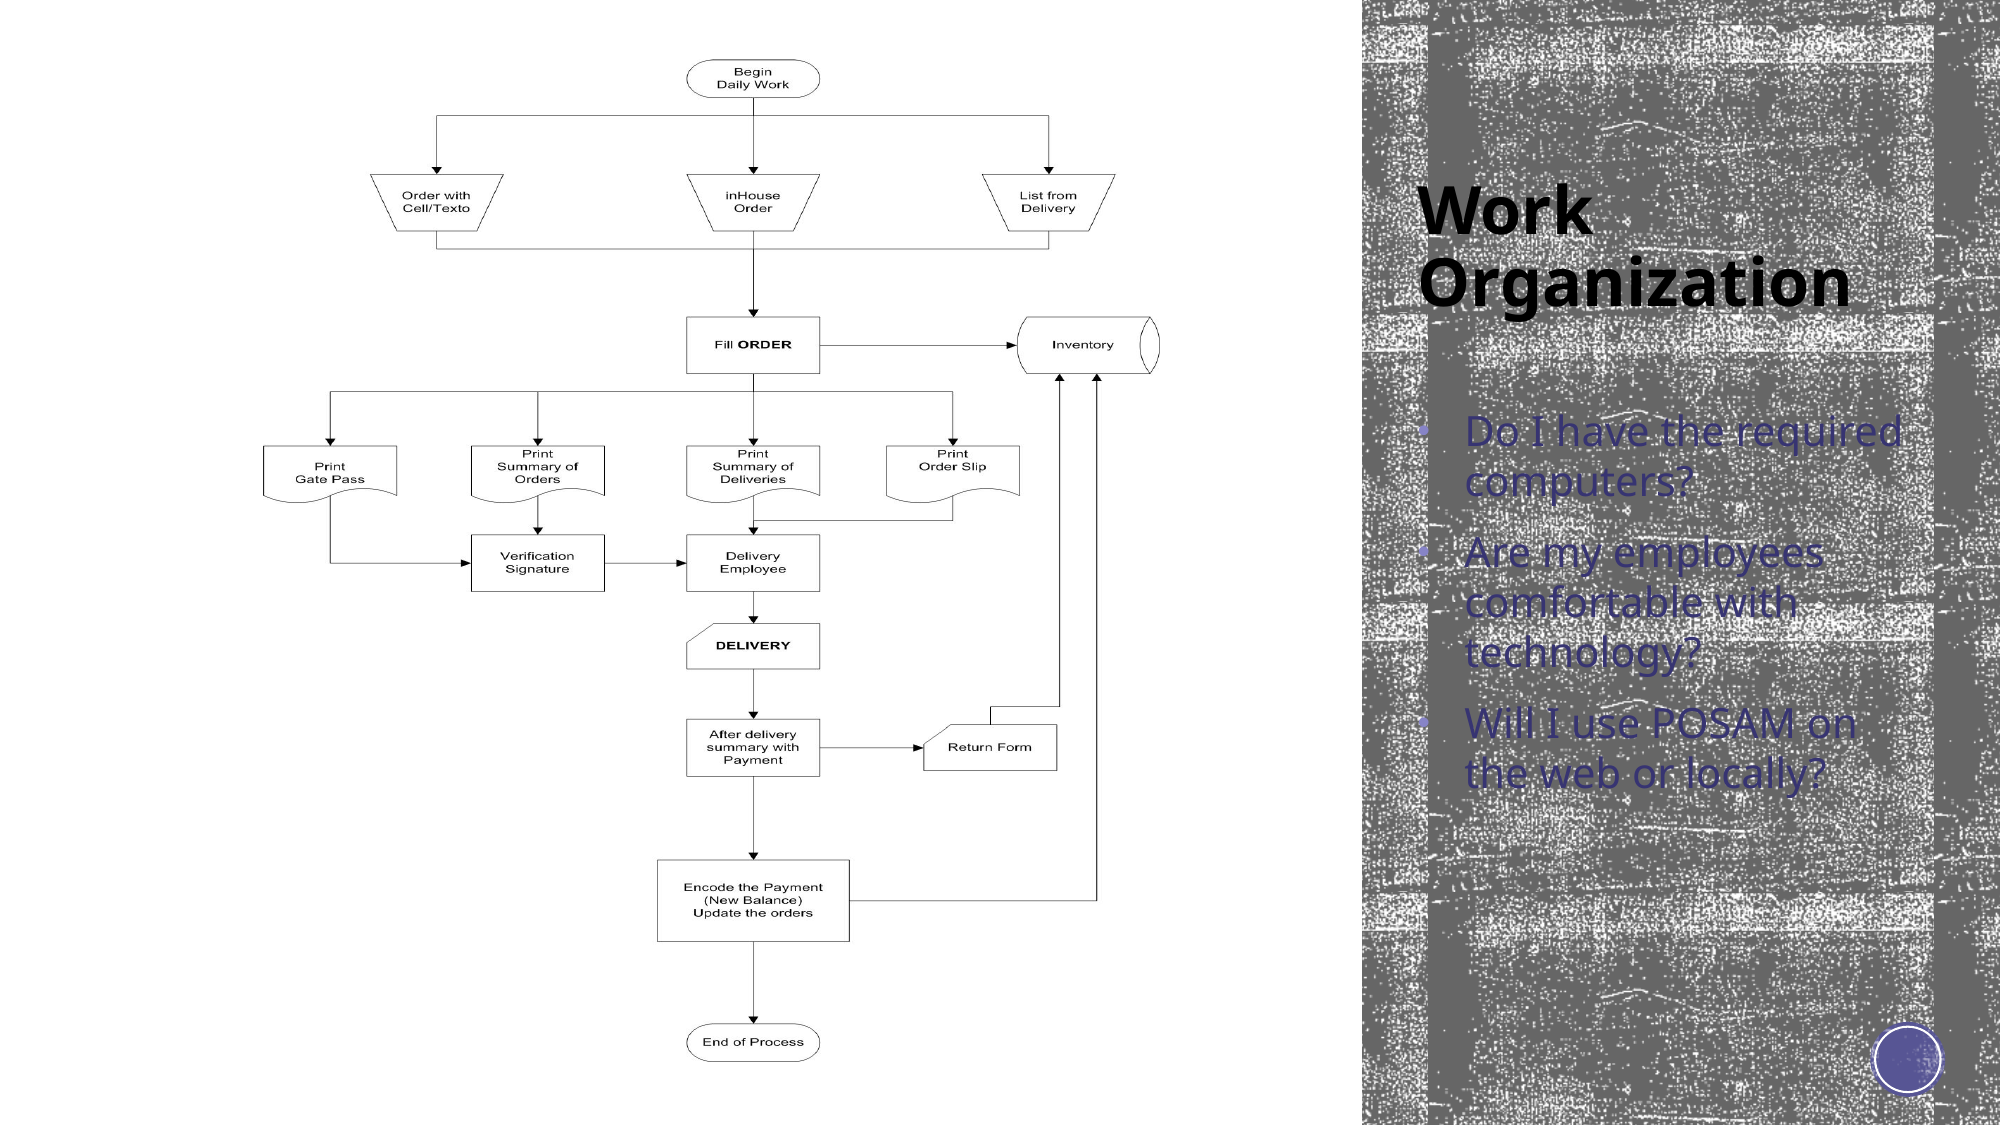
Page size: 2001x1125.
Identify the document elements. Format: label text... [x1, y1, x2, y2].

list Do I have the required computers? Are my employees comfortable with technology? Will I use POSAM on the web or locally? [1402, 397, 1944, 938]
title Work Organization [1402, 112, 1928, 329]
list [267, 63, 1156, 1060]
